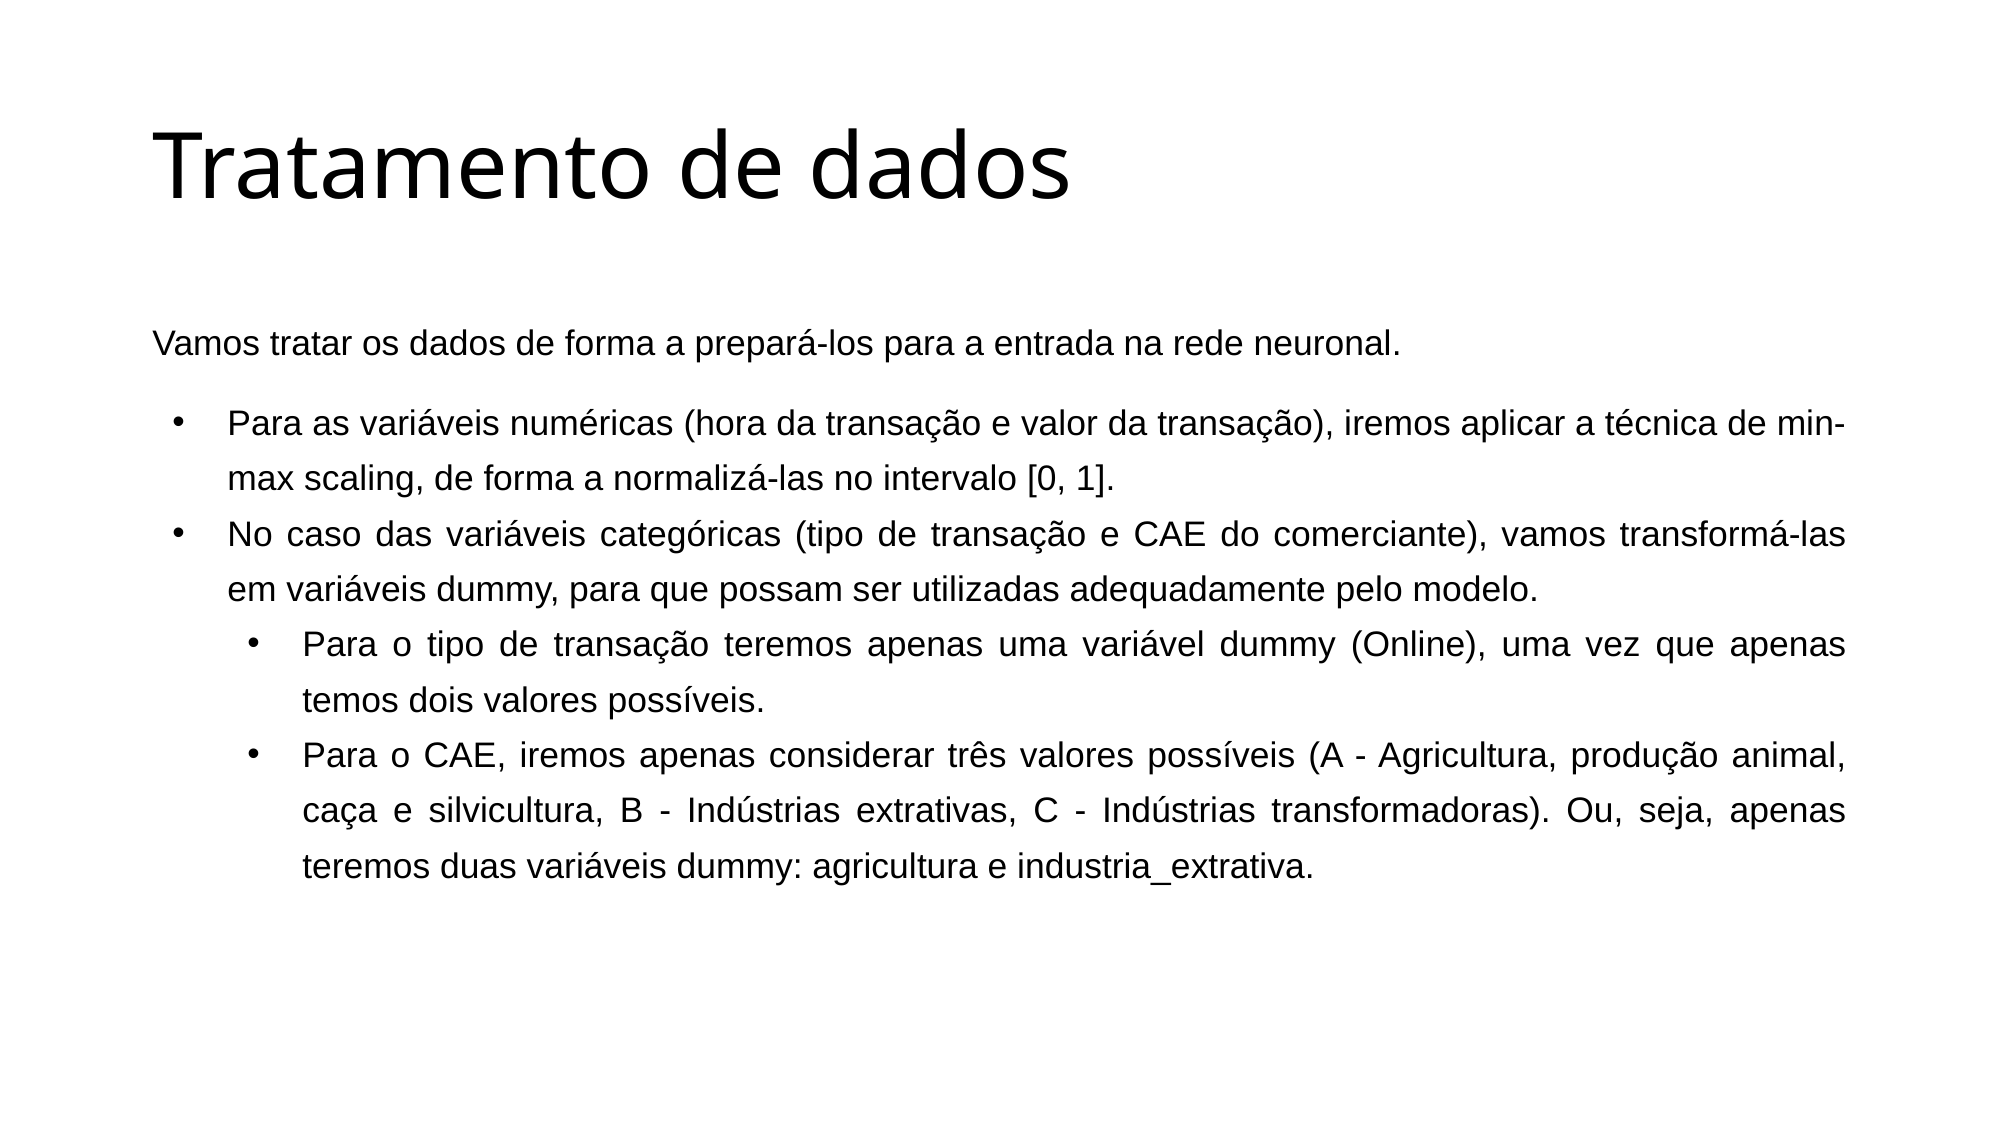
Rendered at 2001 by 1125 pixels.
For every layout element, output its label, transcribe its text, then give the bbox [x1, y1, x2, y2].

list Vamos tratar os dados de forma a prepará-los para a entrada na rede neuronal. Para as variáveis numéricas (hora da transação e valor da transação), iremos aplicar a técnica de min-max scaling, de forma a normalizá-las no intervalo [0, 1]. No caso das variáveis categóricas (tipo de transação e CAE do comerciante), vamos transformá-las em variáveis dummy, para que possam ser utilizadas adequadamente pelo modelo. Para o tipo de transação teremos apenas uma variável dummy (Online), uma vez que apenas temos dois valores possíveis. Para o CAE, iremos apenas considerar três valores possíveis (A - Agricultura, produção animal, caça e silvicultura, B - Indústrias extrativas, C - Indústrias transformadoras). Ou, seja, apenas teremos duas variáveis dummy: agricultura e industria_extrativa. [137, 299, 1863, 1014]
title Tratamento de dados [137, 59, 1863, 278]
